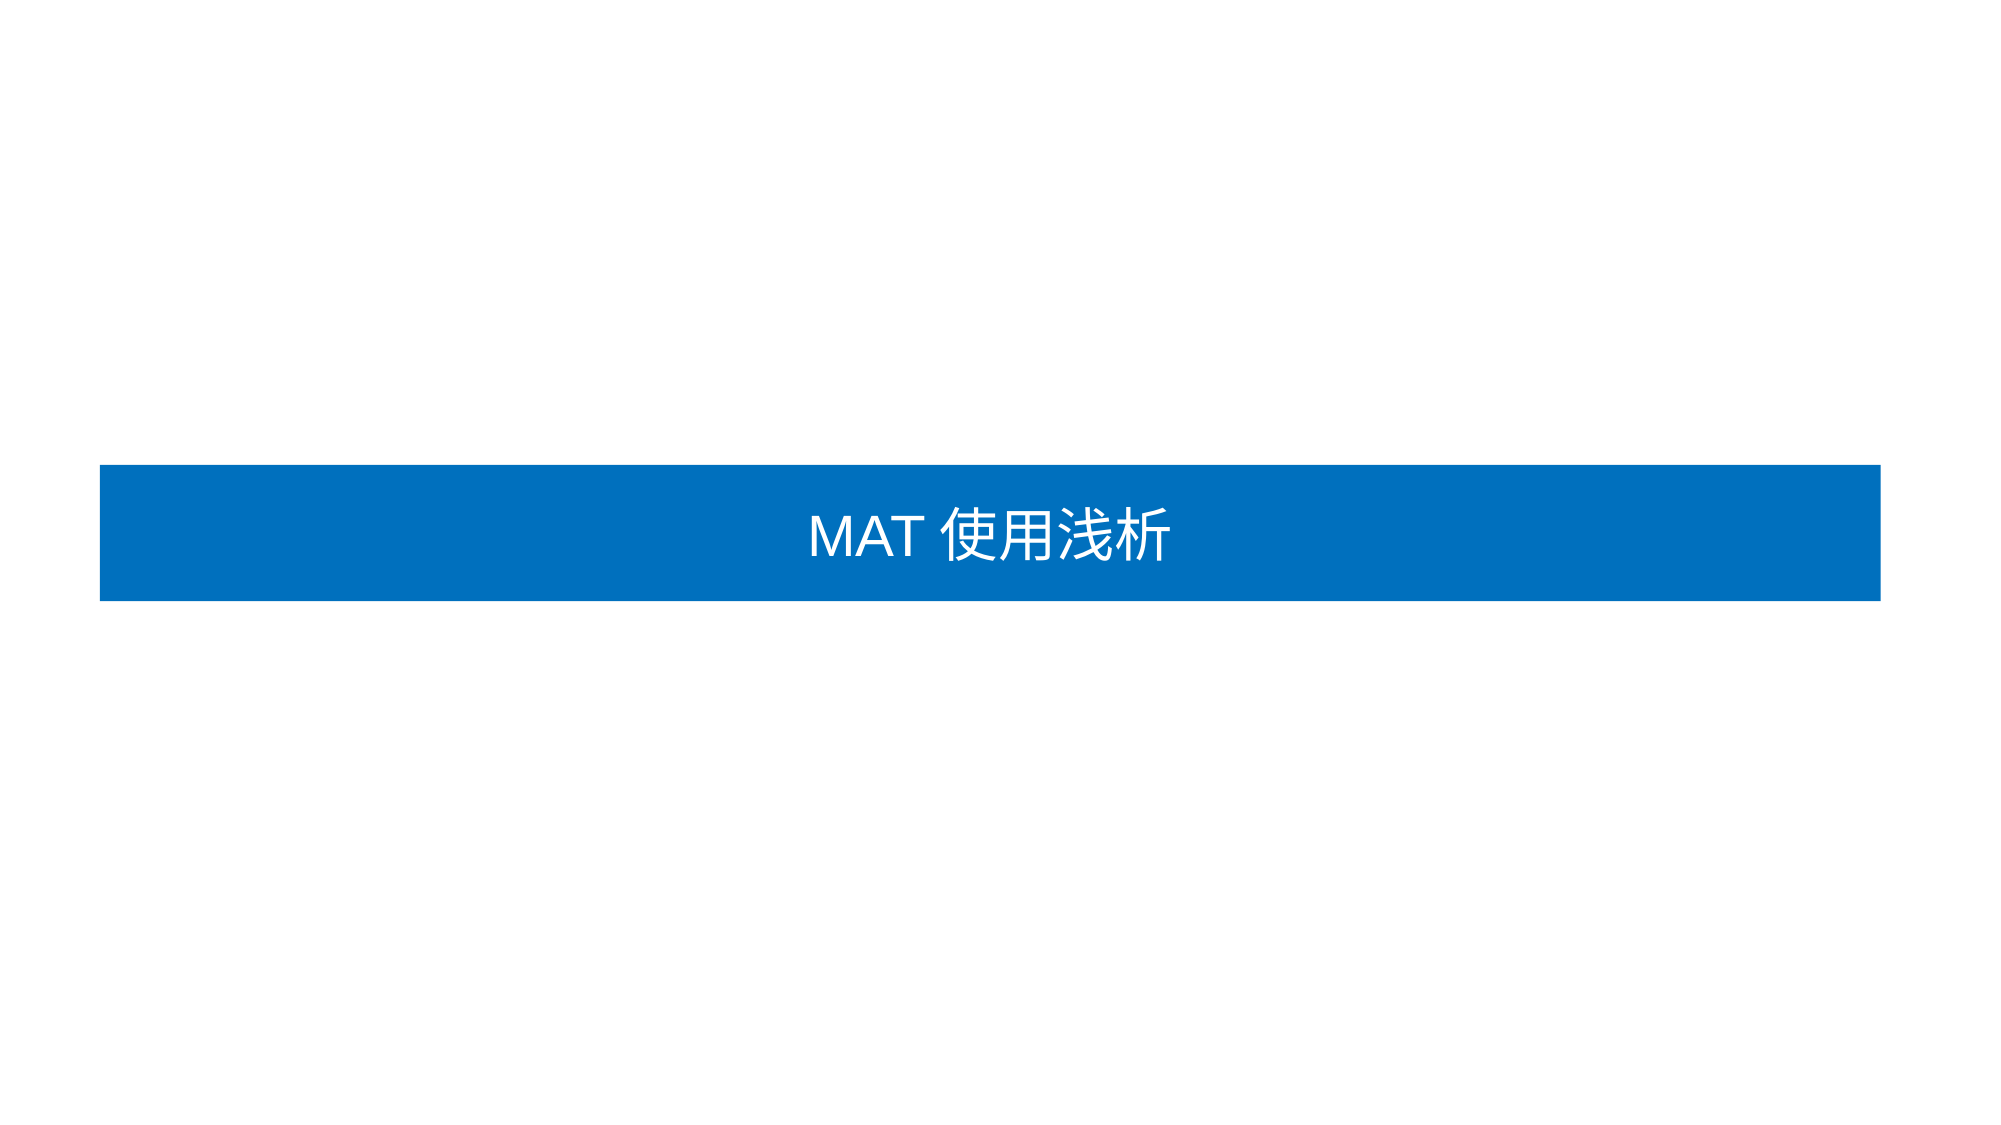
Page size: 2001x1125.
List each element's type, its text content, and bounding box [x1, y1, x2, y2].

text_box MAT使用浅析 [99, 464, 1882, 602]
